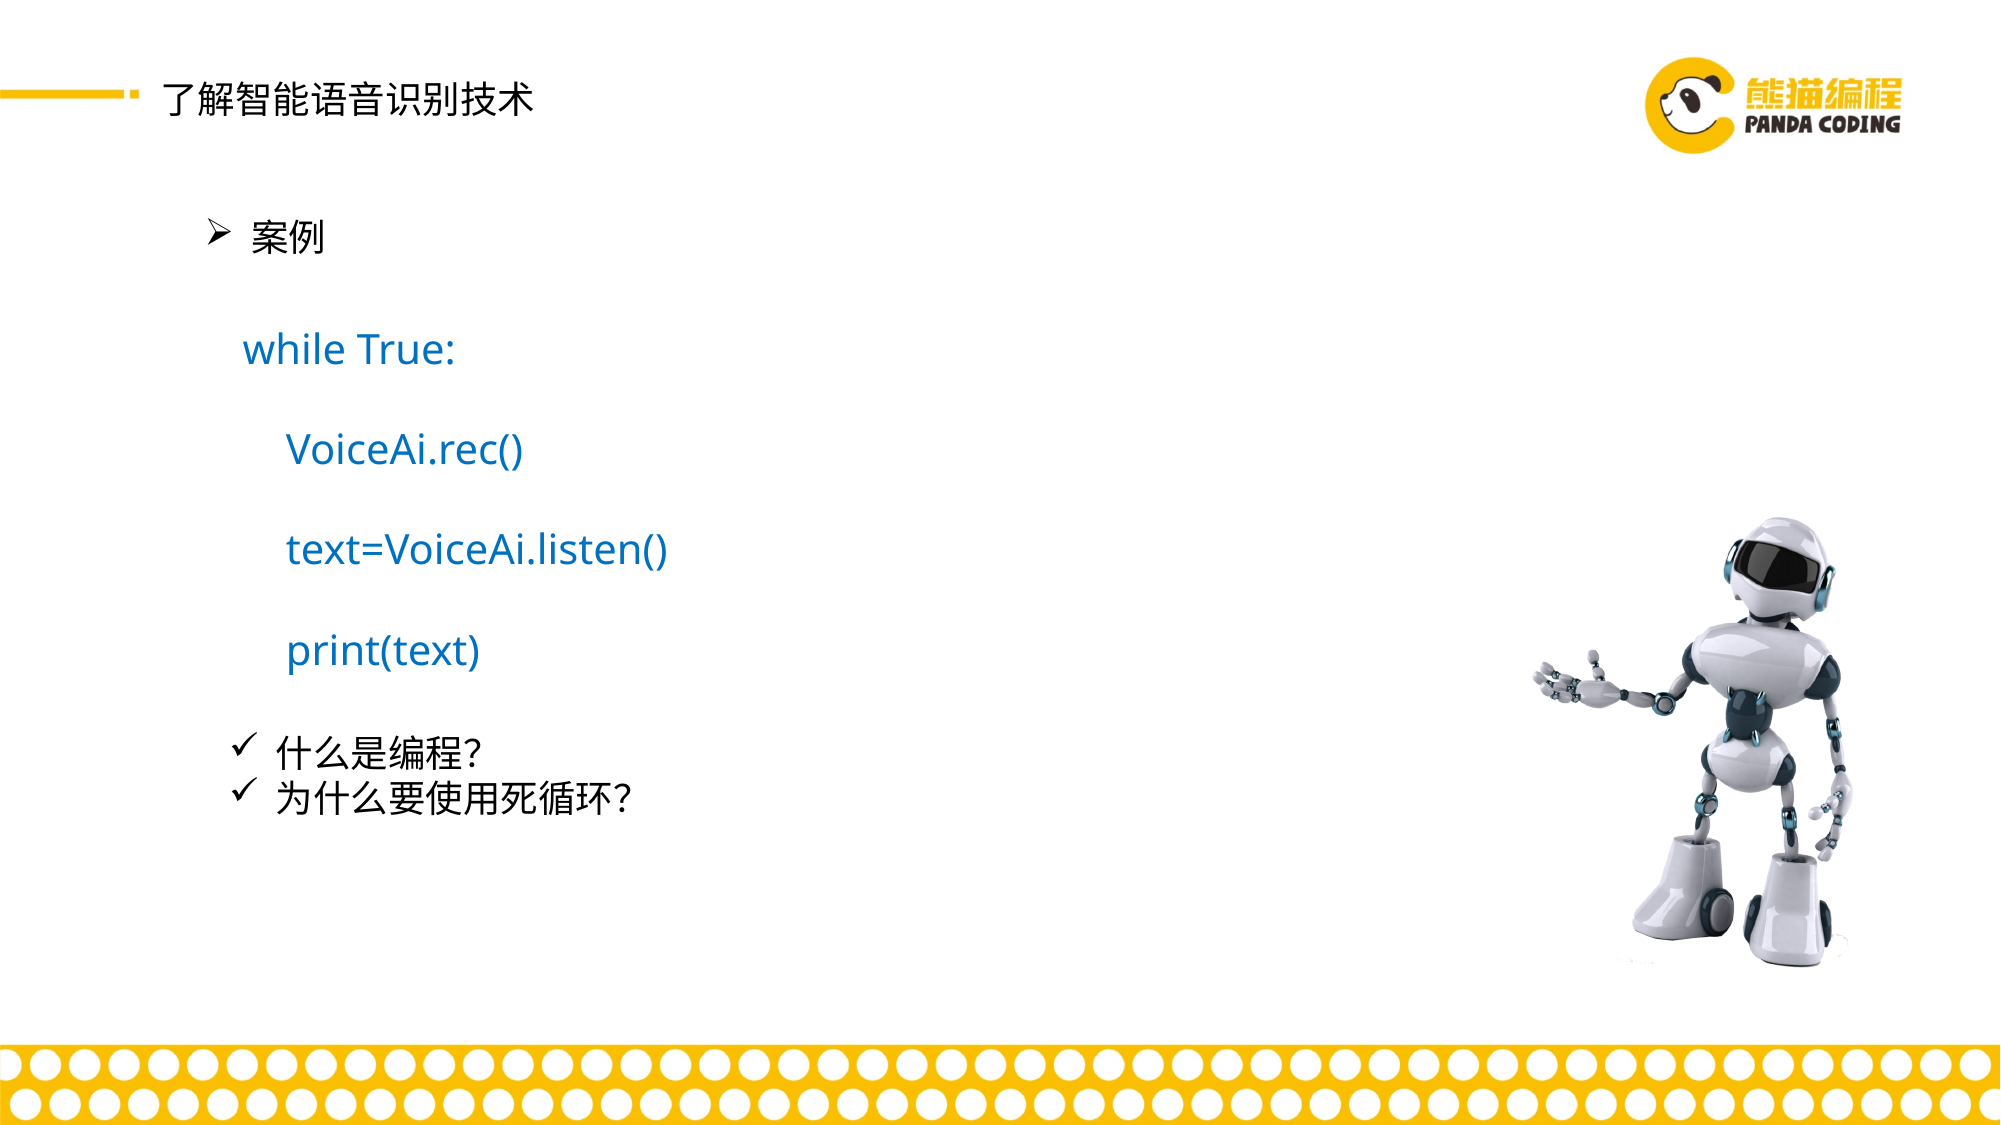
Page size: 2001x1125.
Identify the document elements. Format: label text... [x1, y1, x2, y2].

text_box 什么是编程？ 为什么要使用死循环？ [214, 722, 1302, 828]
text_box while True: VoiceAi.rec() text=VoiceAi.listen() print(text) [228, 265, 1703, 681]
text_box 案例 [189, 206, 663, 267]
picture [0, 0, 2001, 1125]
text_box 了解智能语音识别技术 [145, 68, 758, 129]
